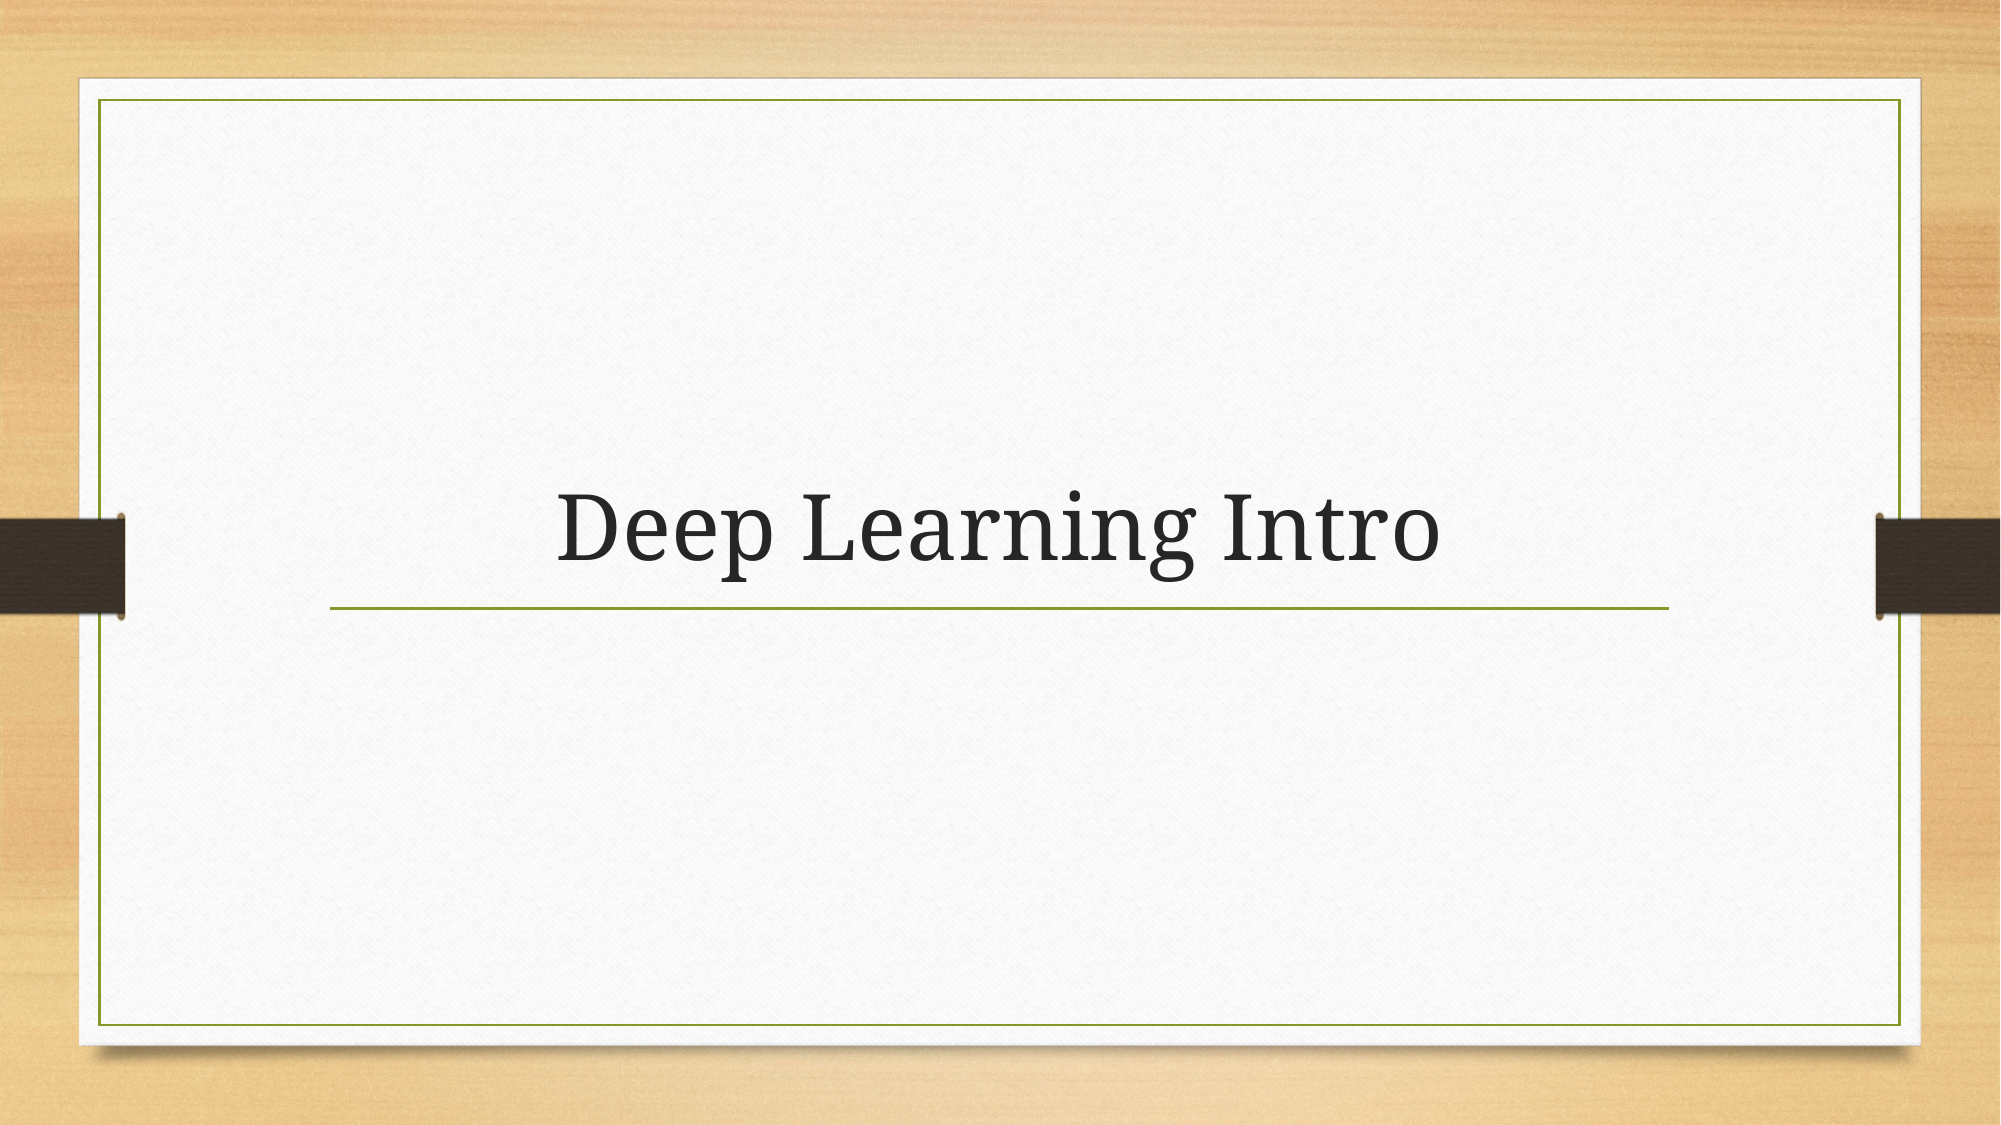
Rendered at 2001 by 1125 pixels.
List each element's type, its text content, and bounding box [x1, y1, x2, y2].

picture [0, 0, 2001, 1125]
title Deep Learning Intro [330, 287, 1669, 587]
